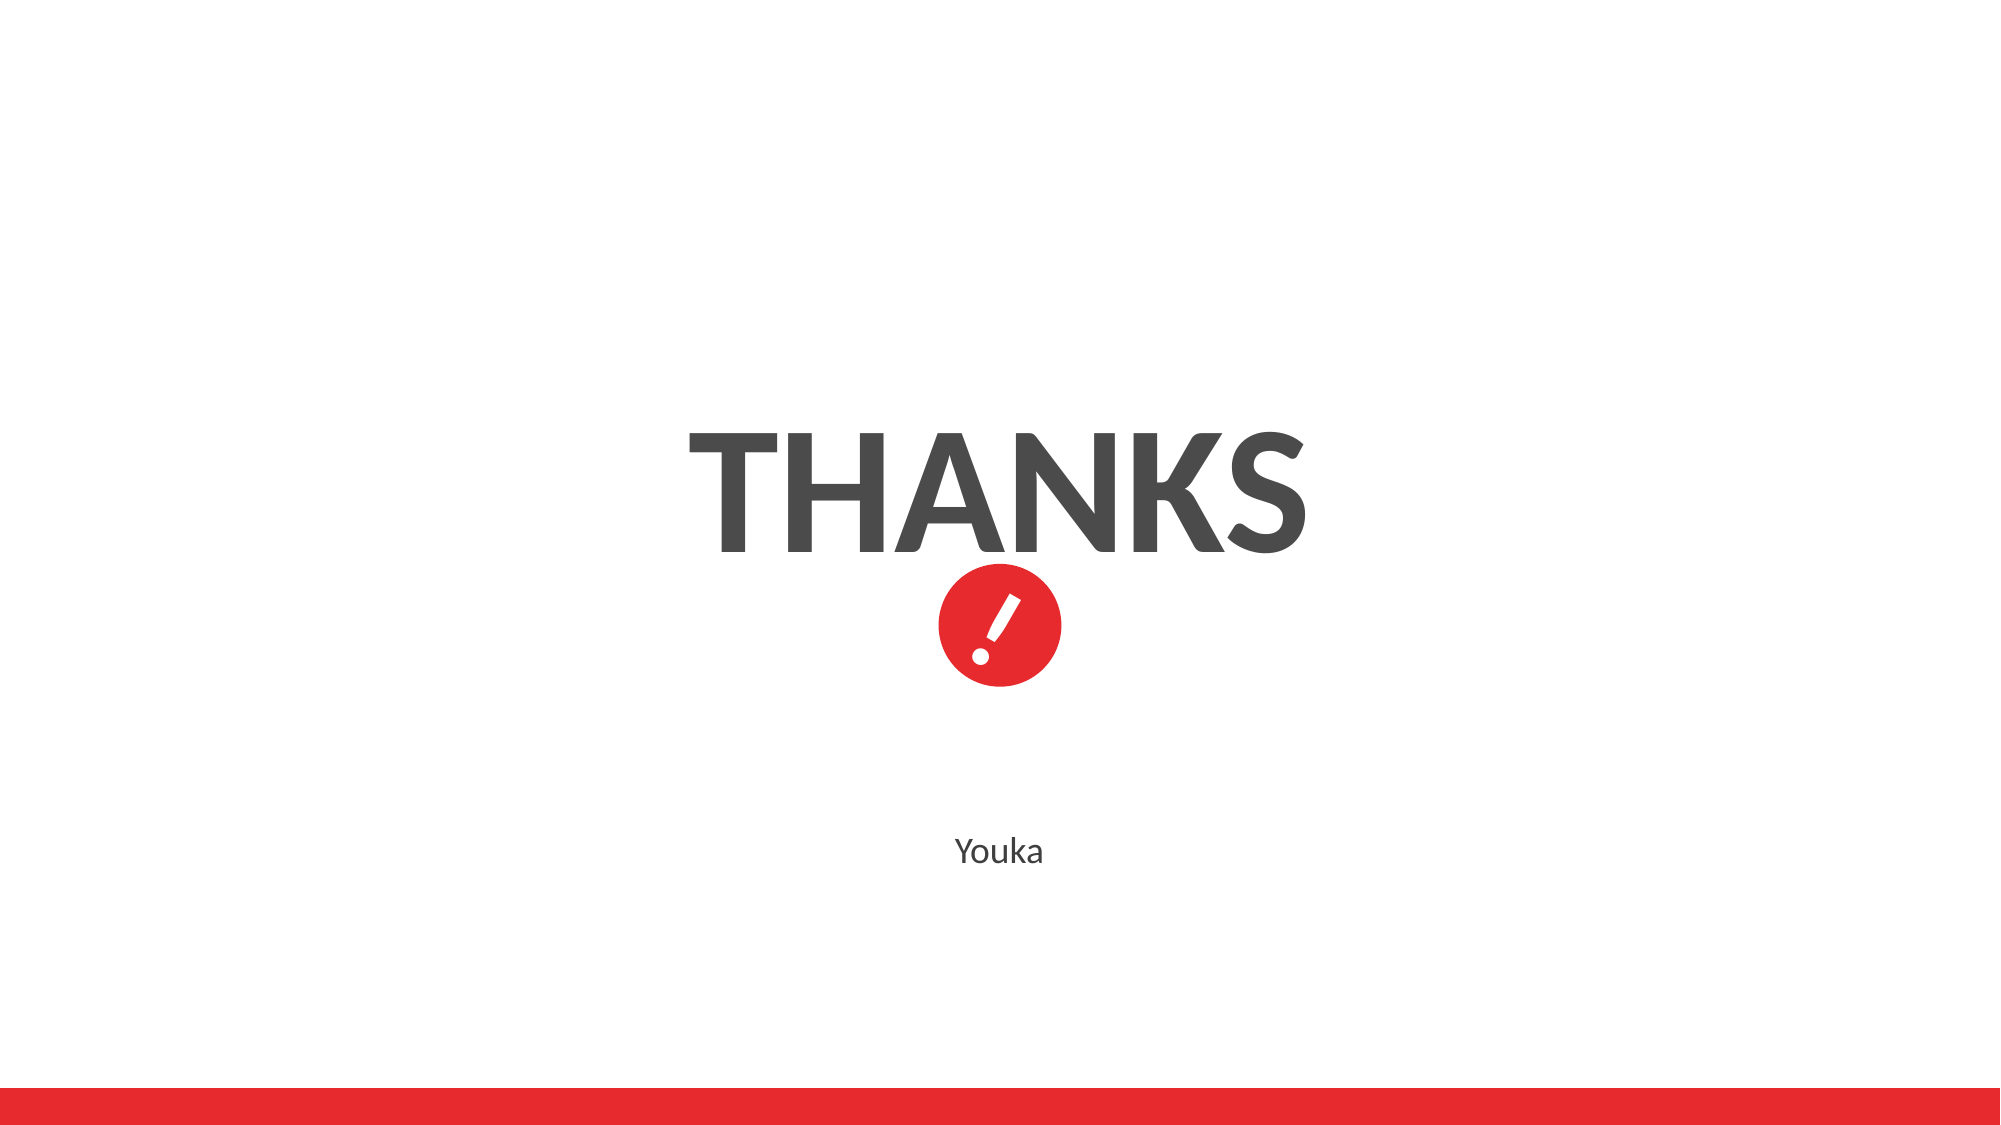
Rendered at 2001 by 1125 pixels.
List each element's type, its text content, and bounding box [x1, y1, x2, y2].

text_box THANKS [609, 361, 1391, 599]
text_box [0, 1088, 2000, 1125]
text_box ! [938, 563, 1062, 687]
text_box Youka [939, 818, 1061, 880]
